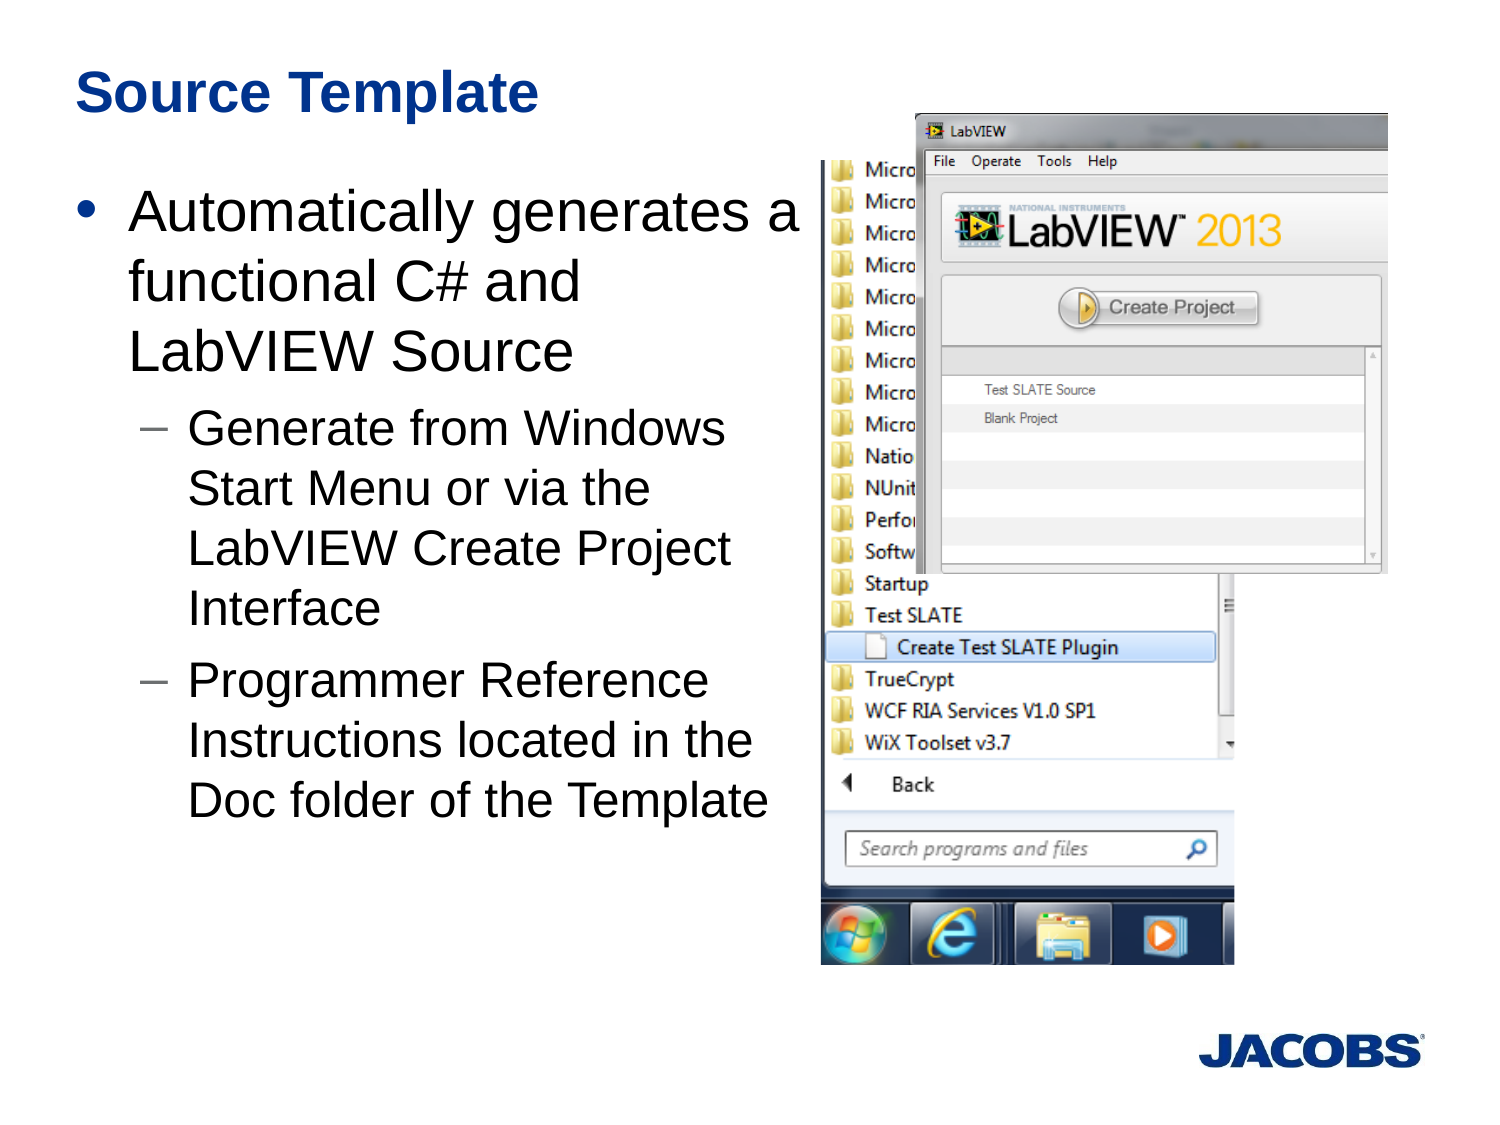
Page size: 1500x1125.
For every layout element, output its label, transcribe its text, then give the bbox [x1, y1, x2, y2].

picture [820, 113, 1389, 965]
title Source Template [75, 42, 1425, 136]
list Automatically generates a functional C# and LabVIEW Source Generate from Windows Start Menu or via the LabVIEW Create Project Interface Programmer Reference Instructions located in the Doc folder of the Template [75, 172, 821, 975]
picture [1199, 1033, 1425, 1068]
